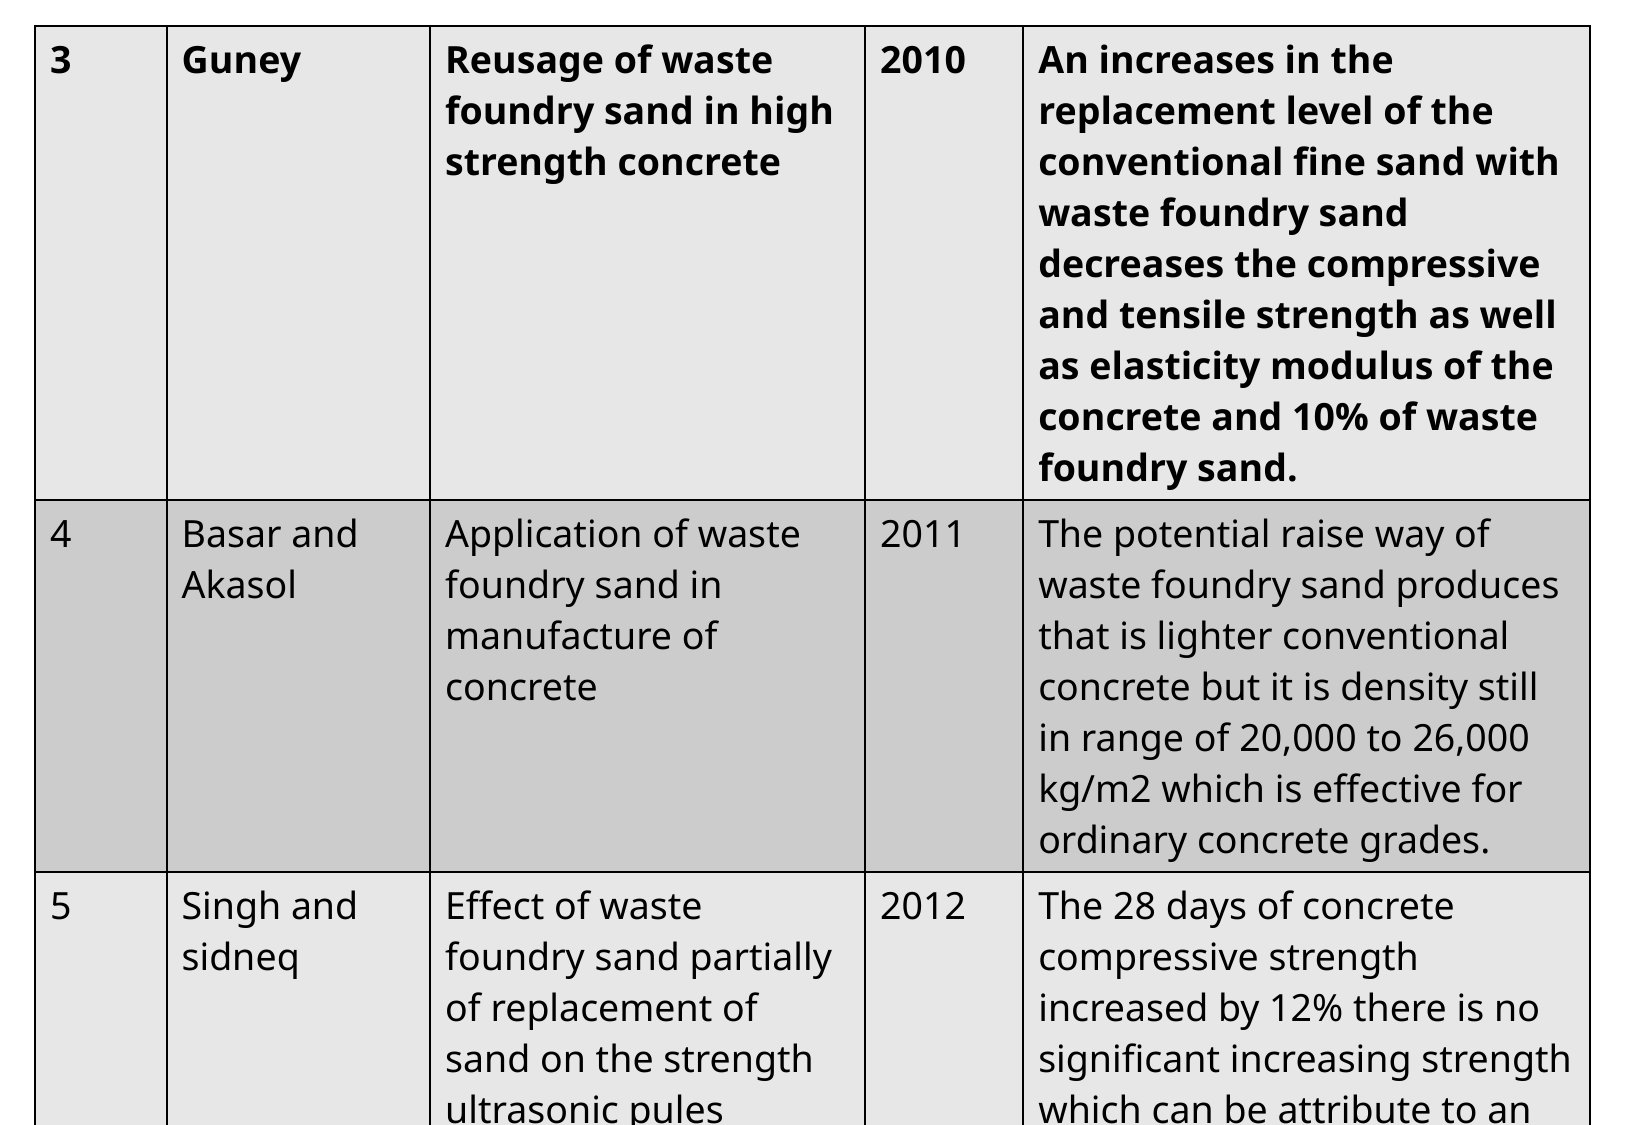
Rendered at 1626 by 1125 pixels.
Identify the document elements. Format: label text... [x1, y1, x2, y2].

table_cell 2012 [866, 873, 1022, 1125]
table_cell Effect of waste foundry sand partially of replacement of sand on the strength ultrasonic pules velocity and probability concrete. [431, 873, 864, 1125]
table_cell The potential raise way of waste foundry sand produces that is lighter conventional concrete but it is density still in range of 20,000 to 26,000 kg/m2 which is effective for ordinary concrete grades. [1024, 501, 1589, 871]
table_cell 4 [36, 501, 166, 871]
table_cell Singh and sidneq [168, 873, 429, 1125]
table_cell The 28 days of concrete compressive strength increased by 12% there is no significant increasing strength which can be attribute to an increasing in the surface area of fine particle [1024, 873, 1589, 1125]
table_header An increases in the replacement level of the conventional fine sand with waste foundry sand decreases the compressive and tensile strength as well as elasticity modulus of the concrete and 10% of waste foundry sand. [1024, 27, 1589, 499]
table_header Guney [168, 27, 429, 499]
table_cell Basar and Akasol [168, 501, 429, 871]
table_cell Application of waste foundry sand in manufacture of concrete [431, 501, 864, 871]
table_header Reusage of waste foundry sand in high strength concrete [431, 27, 864, 499]
table_cell 5 [36, 873, 166, 1125]
table_header 2010 [866, 27, 1022, 499]
table_header 3 [36, 27, 166, 499]
table_cell 2011 [866, 501, 1022, 871]
